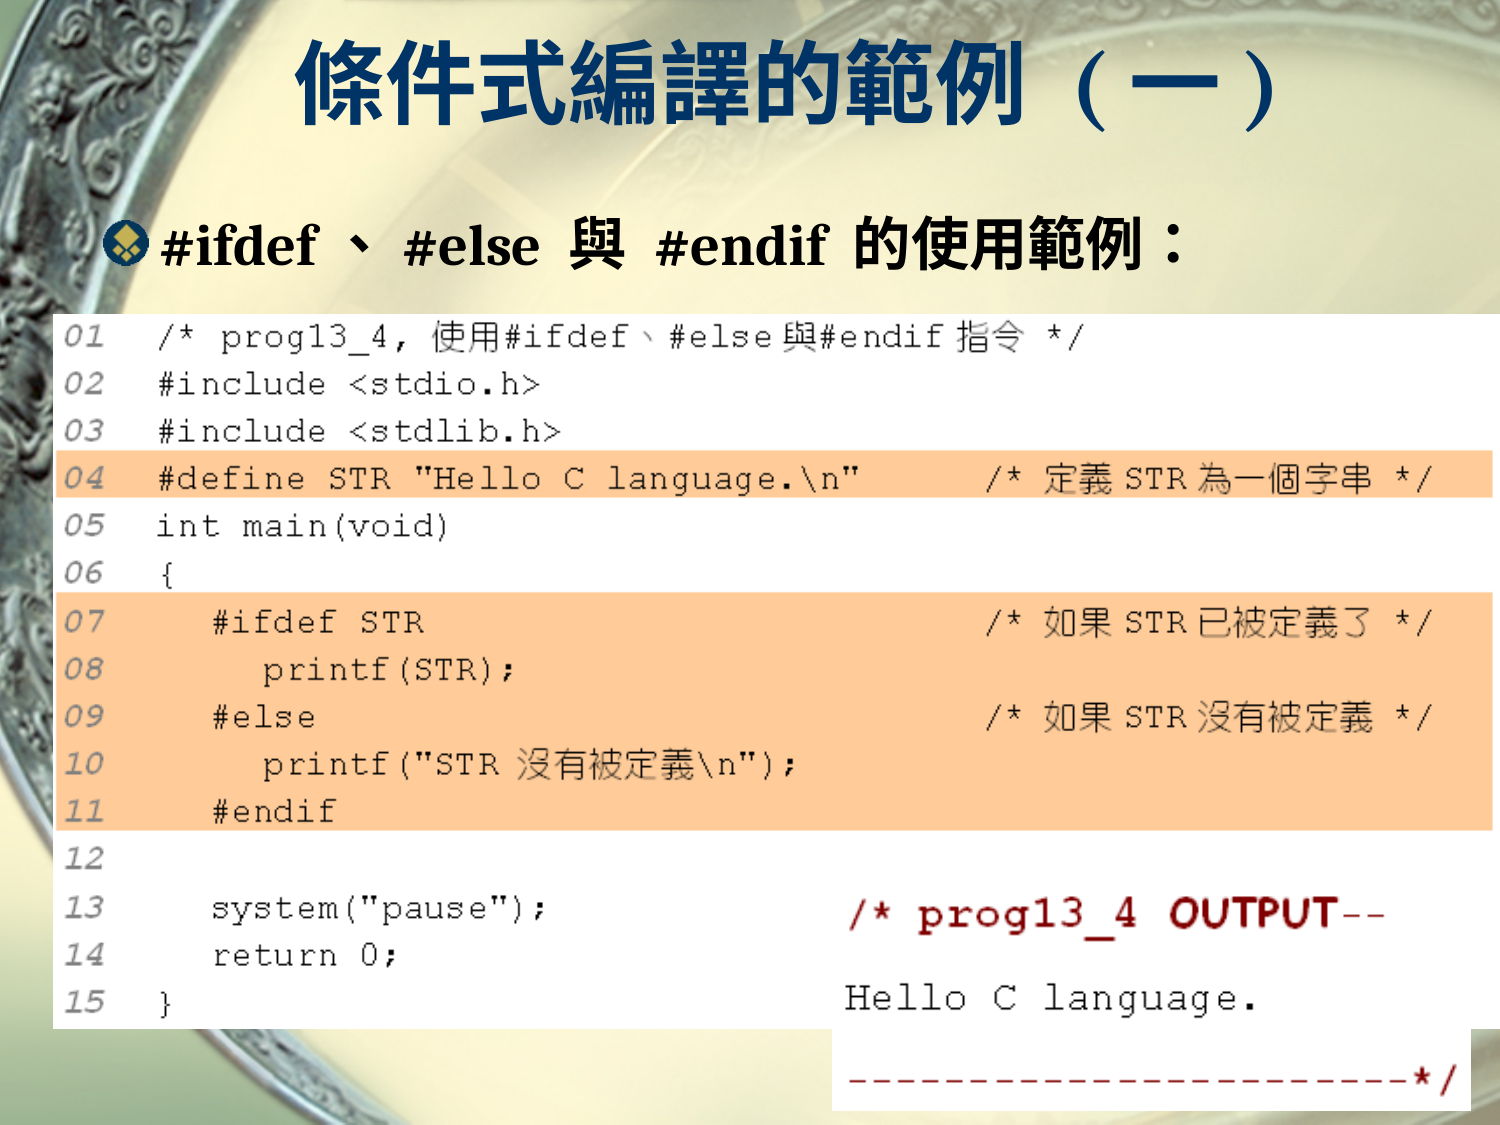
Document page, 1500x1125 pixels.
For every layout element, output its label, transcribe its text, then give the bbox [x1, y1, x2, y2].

title 條件式編譯的範例 (一) [123, 31, 1451, 266]
picture [0, 0, 1500, 1125]
list #ifdef、#else 與 #endif 的使用範例： [88, 208, 1414, 277]
